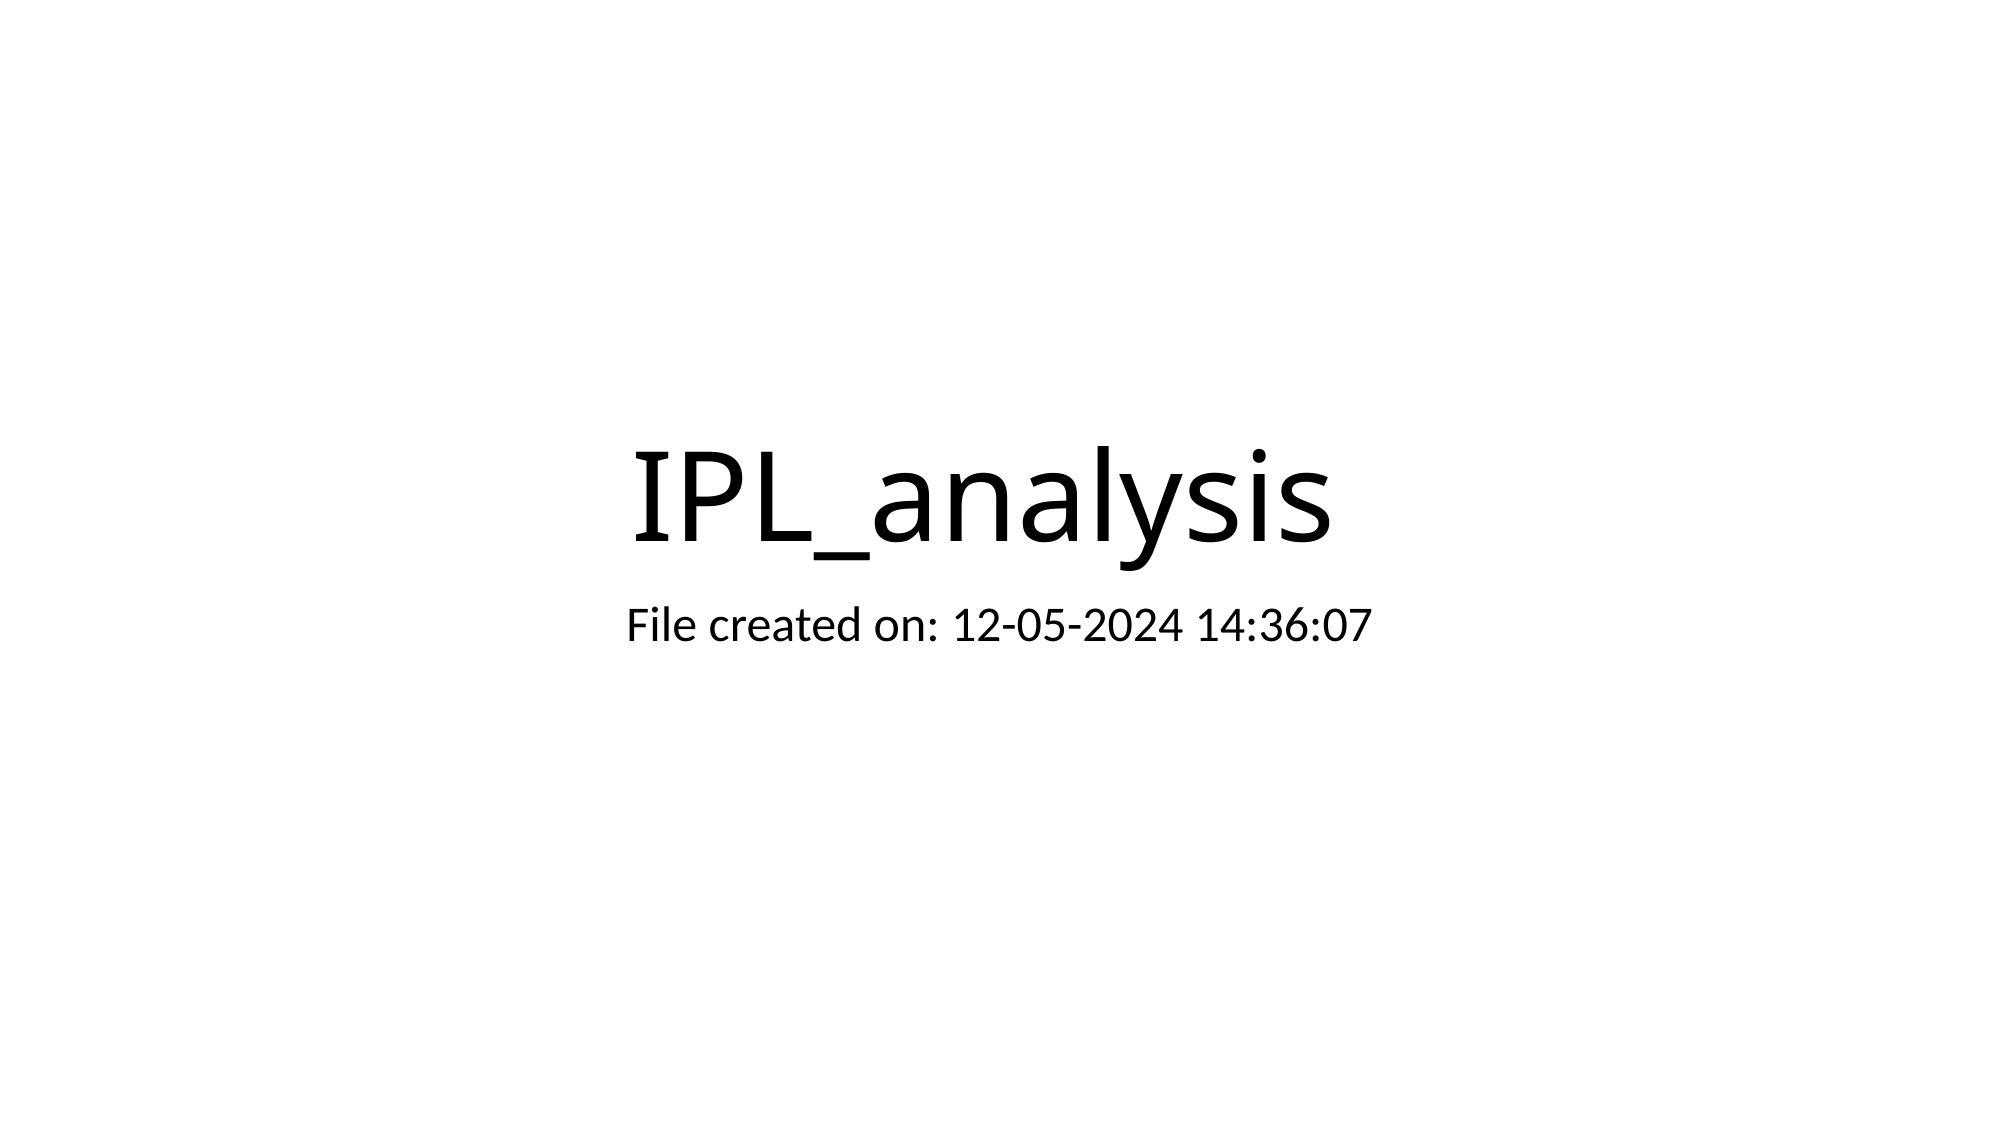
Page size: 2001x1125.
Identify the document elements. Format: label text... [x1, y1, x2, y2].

title IPL_analysis [249, 184, 1750, 576]
subtitle File created on: 12-05-2024 14:36:07 [249, 590, 1750, 863]
